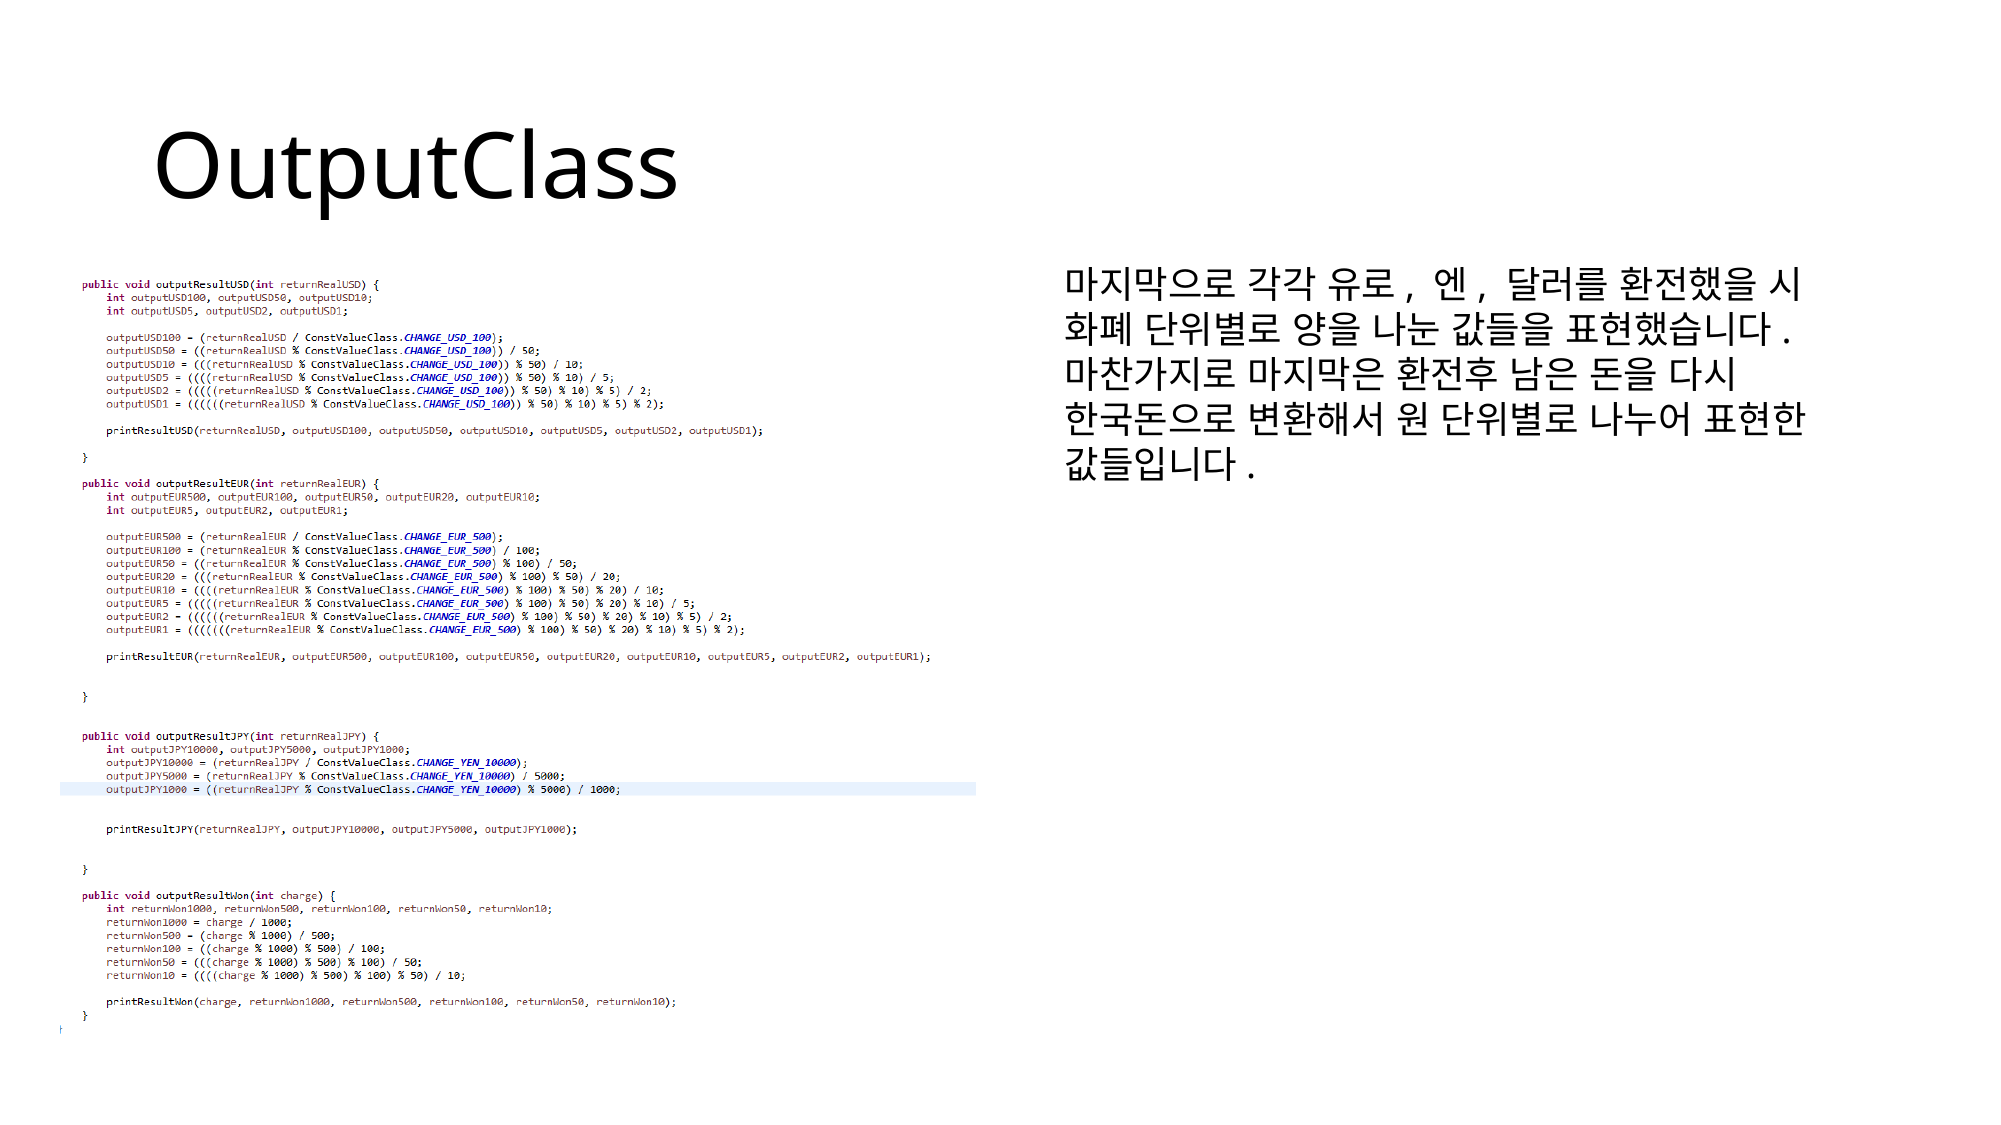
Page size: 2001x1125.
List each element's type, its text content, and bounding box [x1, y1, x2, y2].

title OutputClass [137, 59, 1863, 278]
text_box 마지막으로 각각 유로, 엔, 달러를 환전했을 시 화폐 단위별로 양을 나눈 값들을 표현했습니다. 마찬가지로 마지막은 환전후 남은 돈을 다시 한국돈으로 변환해서 원 단위별로 나누어 표현한 값들입니다. [1049, 253, 1863, 494]
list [60, 268, 976, 1036]
